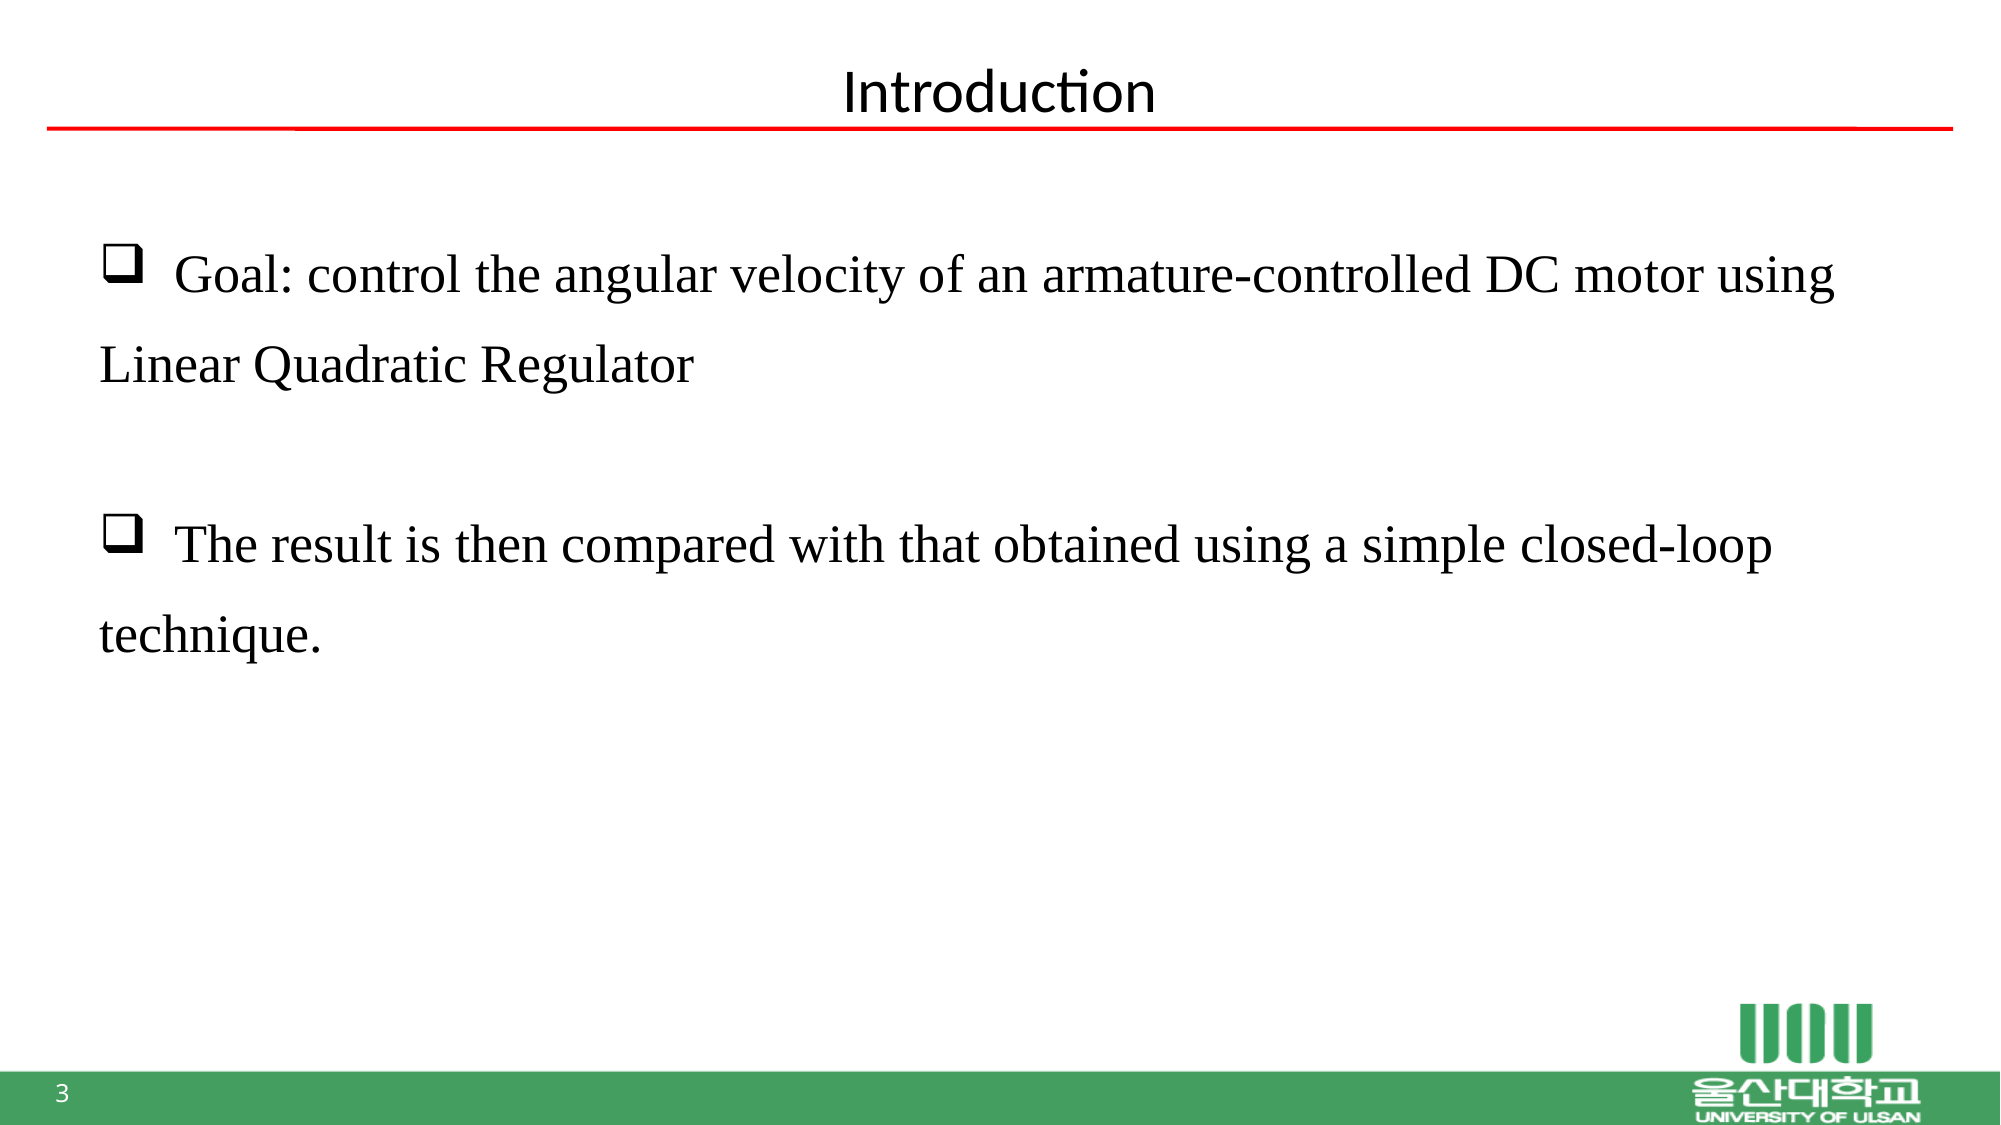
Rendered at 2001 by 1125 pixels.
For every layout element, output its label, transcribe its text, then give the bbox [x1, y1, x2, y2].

title Introduction [46, 46, 1954, 130]
picture [0, 51, 2000, 1125]
text_box Goal: control the angular velocity of an armature-controlled DC motor using Linear Quadratic Regulator The result is then compared with that obtained using a simple closed-loop technique. [46, 140, 1954, 1060]
